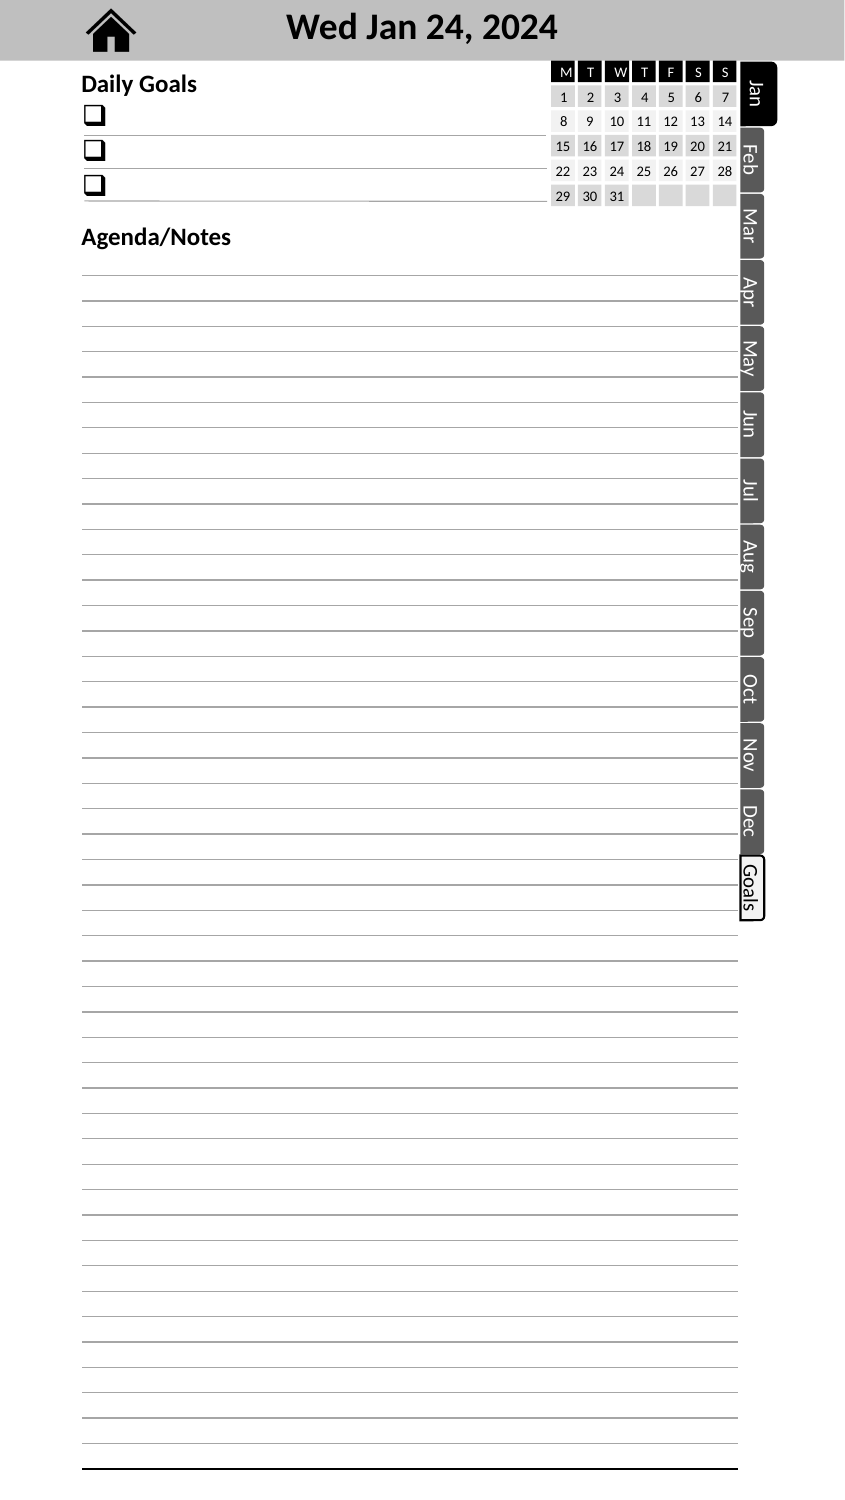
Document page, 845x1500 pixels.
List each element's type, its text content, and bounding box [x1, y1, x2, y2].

list Wed Jan 24, 2024 [190, 0, 655, 61]
picture [82, 1, 140, 59]
